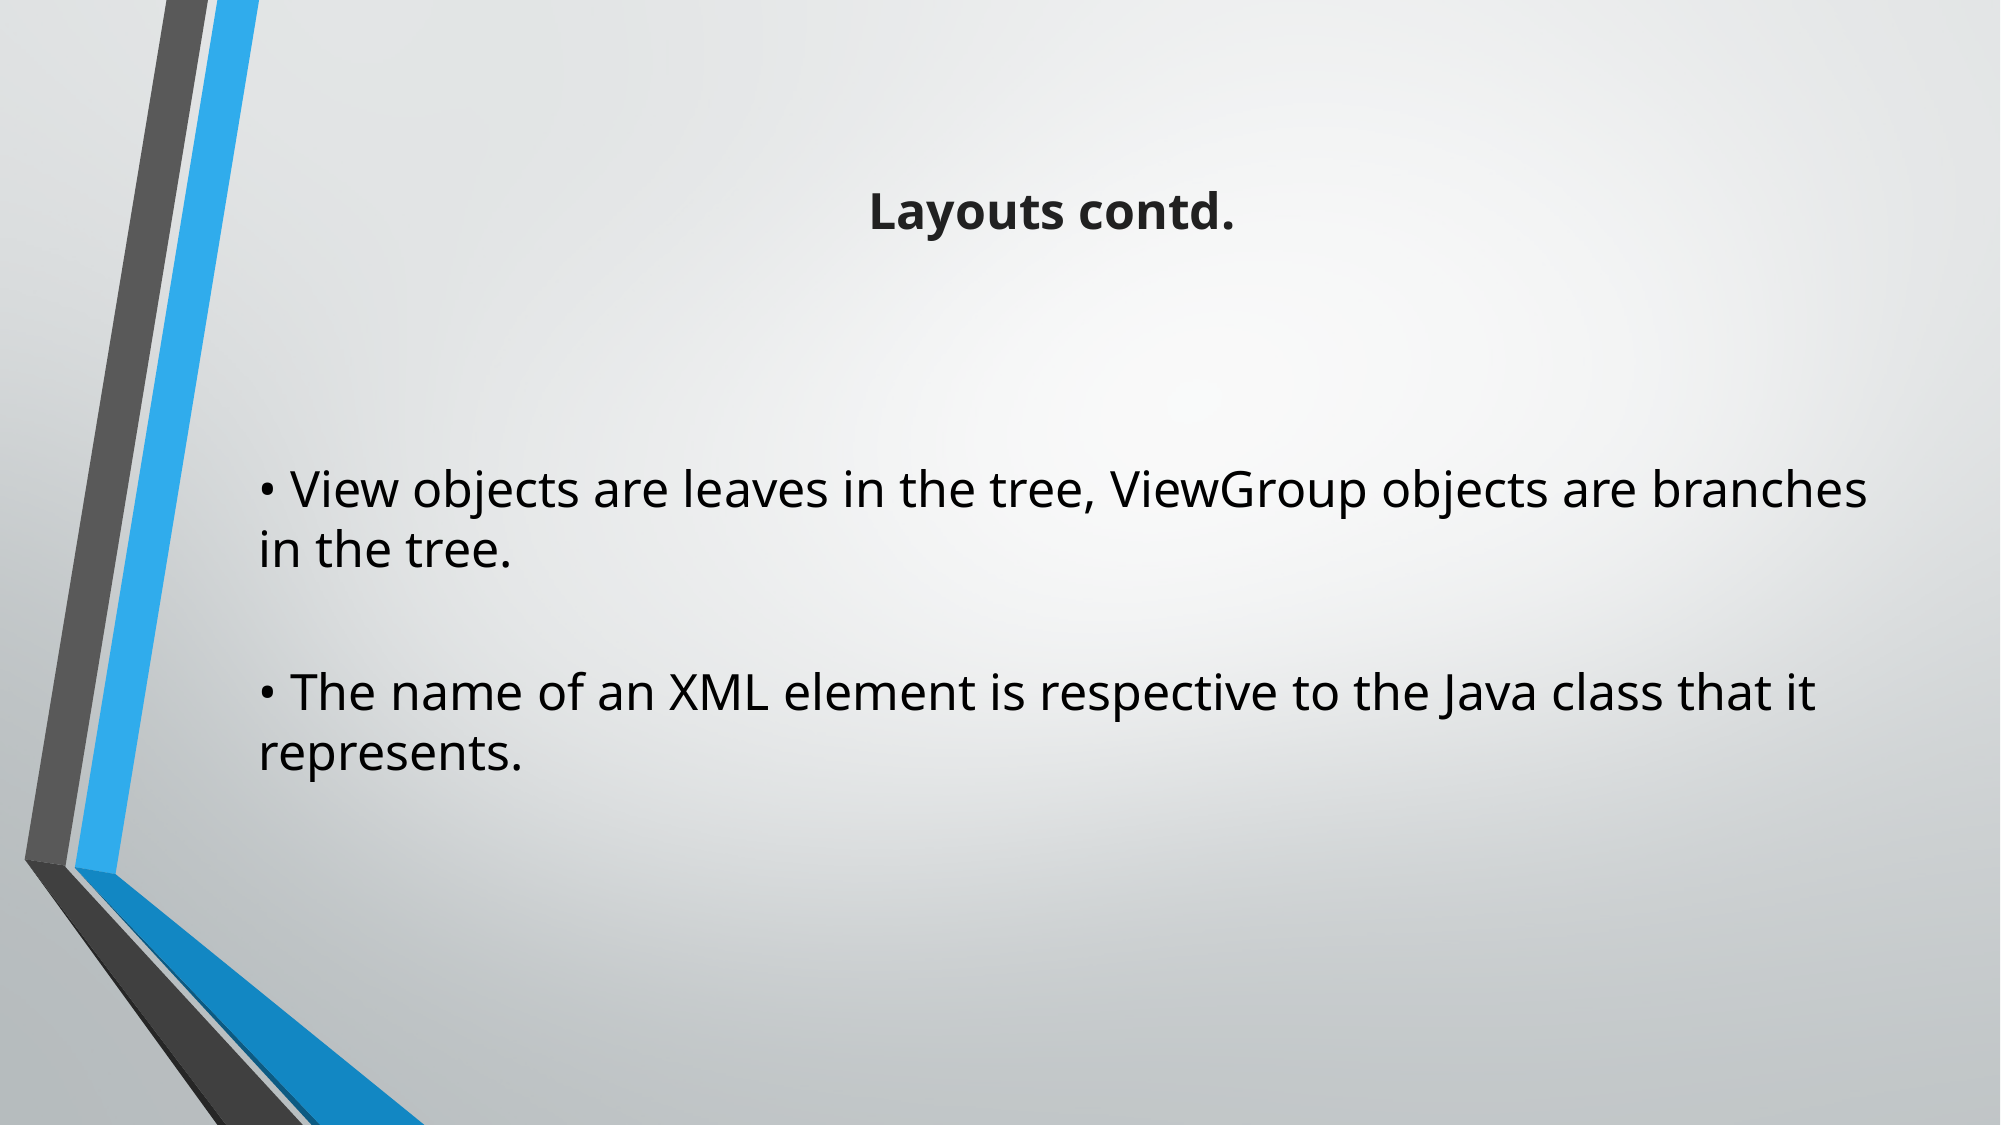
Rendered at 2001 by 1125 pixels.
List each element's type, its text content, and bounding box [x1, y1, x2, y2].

title Layouts contd. [243, 112, 1887, 267]
list • View objects are leaves in the tree, ViewGroup objects are branches in the tree. • The name of an XML element is respective to the Java class that it represents. [243, 288, 1887, 950]
